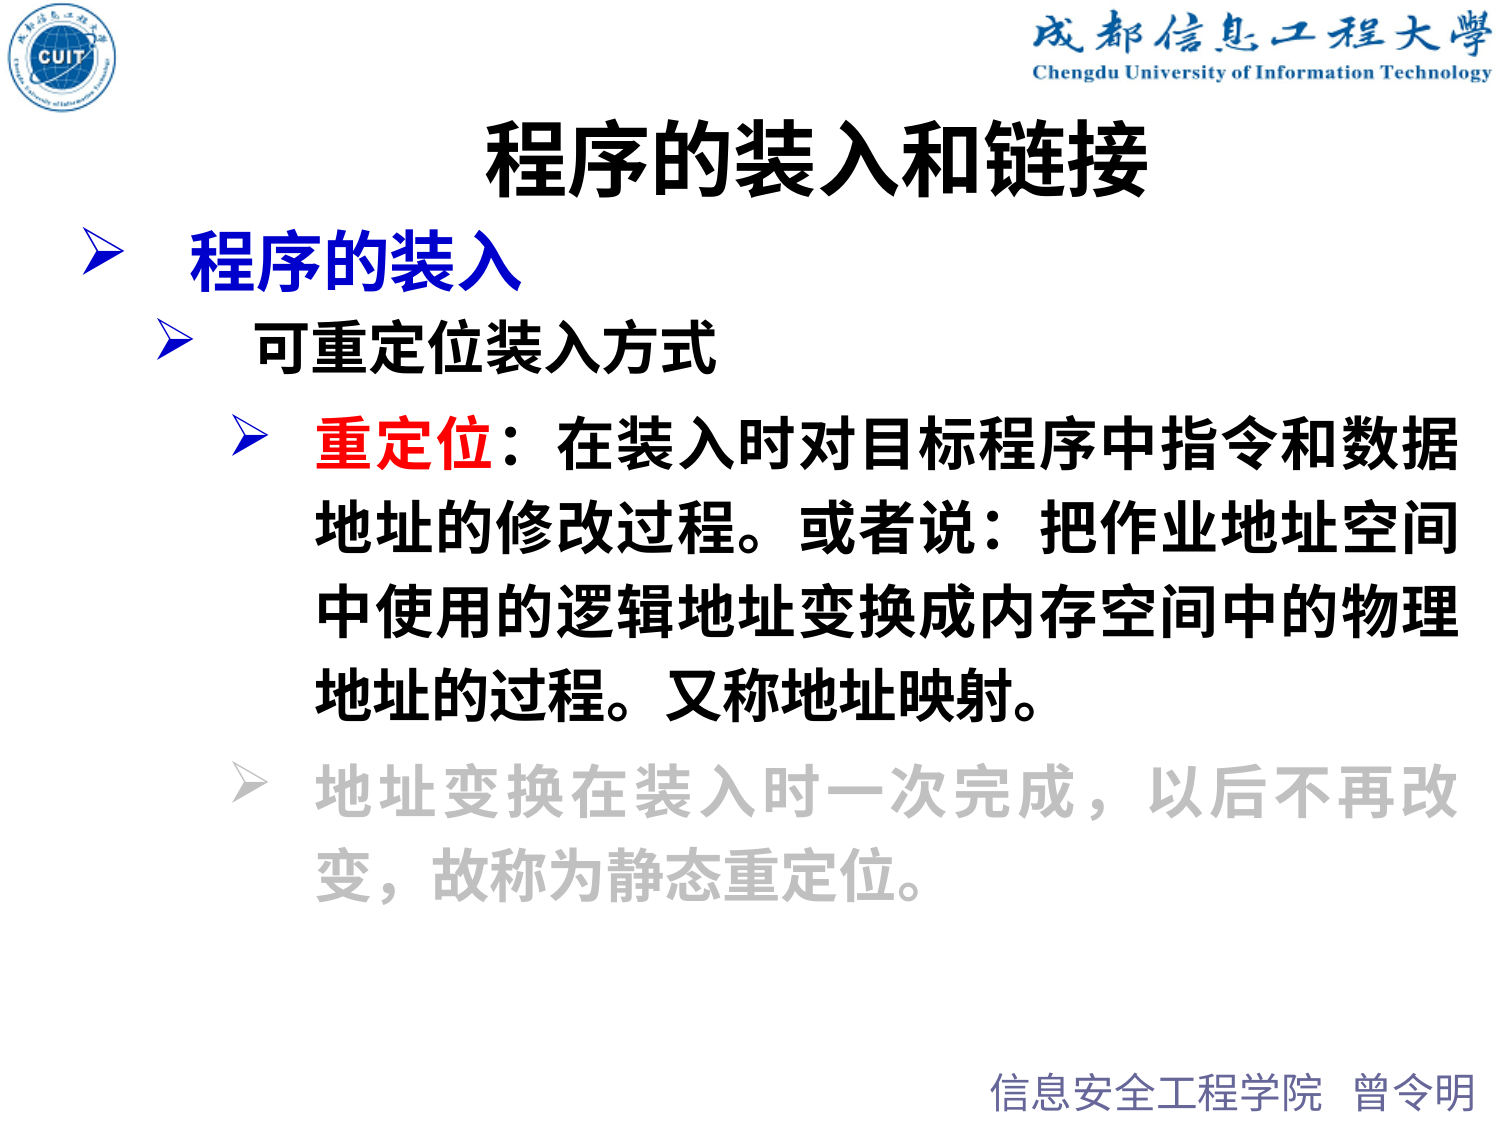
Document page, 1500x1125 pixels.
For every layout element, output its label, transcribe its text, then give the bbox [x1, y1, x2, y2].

text_box 程序的装入和链接 [212, 99, 1438, 212]
text_box 程序的装入 可重定位装入方式 重定位：在装入时对目标程序中指令和数据地址的修改过程。或者说：把作业地址空间中使用的逻辑地址变换成内存空间中的物理地址的过程。又称地址映射。 地址变换在装入时一次完成，以后不再改变，故称为静态重定位。 [62, 212, 1475, 1063]
picture [1021, 0, 1500, 91]
picture [0, 0, 130, 116]
